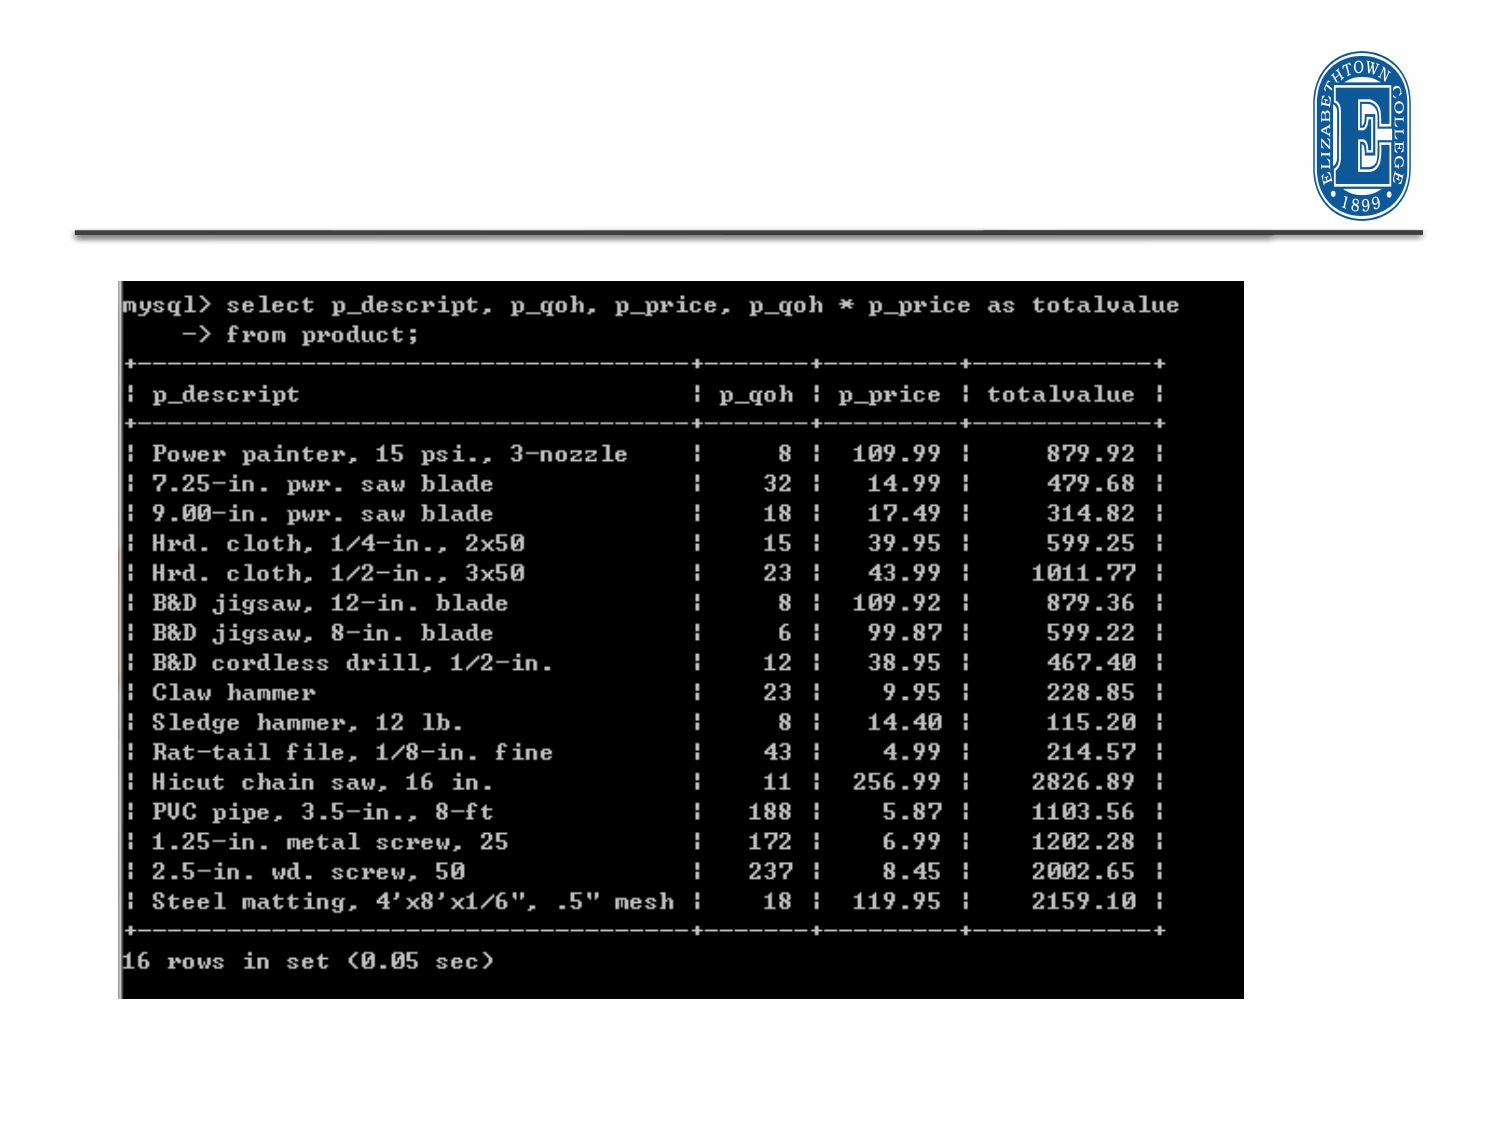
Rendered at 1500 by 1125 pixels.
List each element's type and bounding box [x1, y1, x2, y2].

picture [118, 280, 1245, 999]
picture [1252, 44, 1474, 228]
